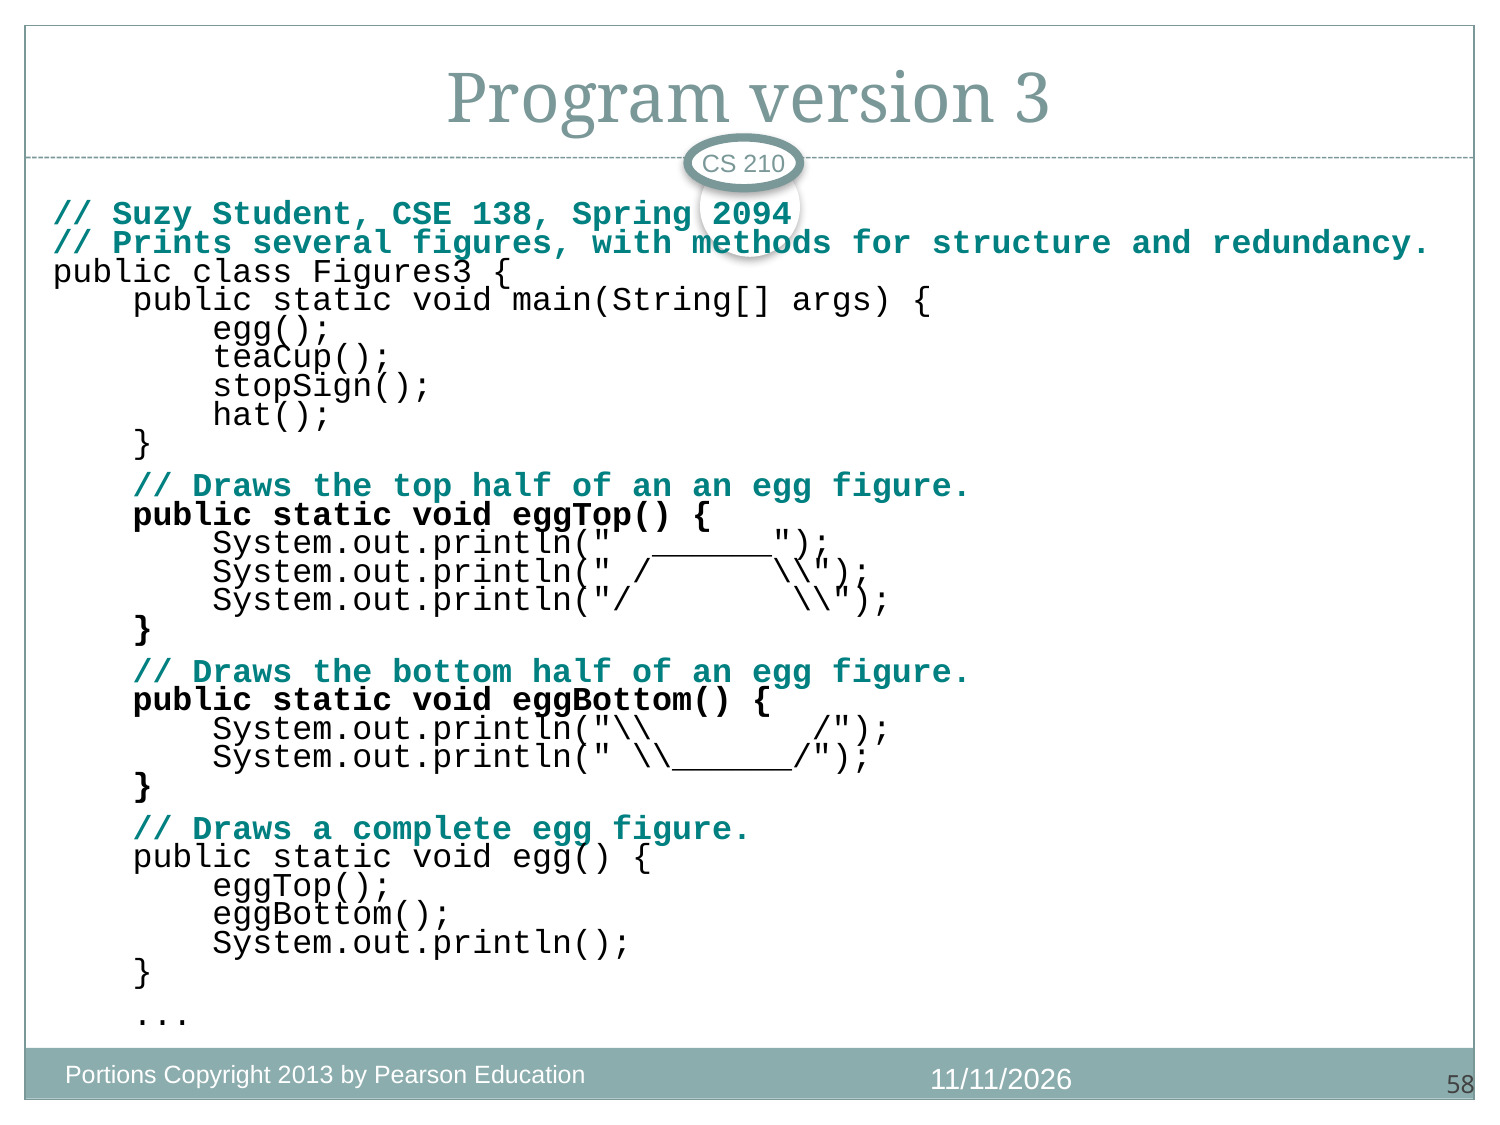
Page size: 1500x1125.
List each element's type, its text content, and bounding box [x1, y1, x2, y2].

title Program version 3 [49, 37, 1450, 144]
footer Portions Copyright 2013 by Pearson Education [50, 1051, 663, 1112]
list // Suzy Student, CSE 138, Spring 2094 // Prints several figures, with methods for structure and redundancy. public class Figures3 { public static void main(String[] args) { egg(); teaCup(); stopSign(); hat(); } // Draws the top half of an an egg figure. public static void eggTop() { System.out.println(" ______"); System.out.println(" / \\"); System.out.println("/ \\"); } // Draws the bottom half of an egg figure. public static void eggBottom() { System.out.println("\\ /"); System.out.println(" \\______/"); } // Draws a complete egg figure. public static void egg() { eggTop(); eggBottom(); System.out.println(); } ... [37, 200, 1463, 1038]
slide_number CS 210 [675, 137, 813, 188]
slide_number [837, 1052, 1088, 1113]
